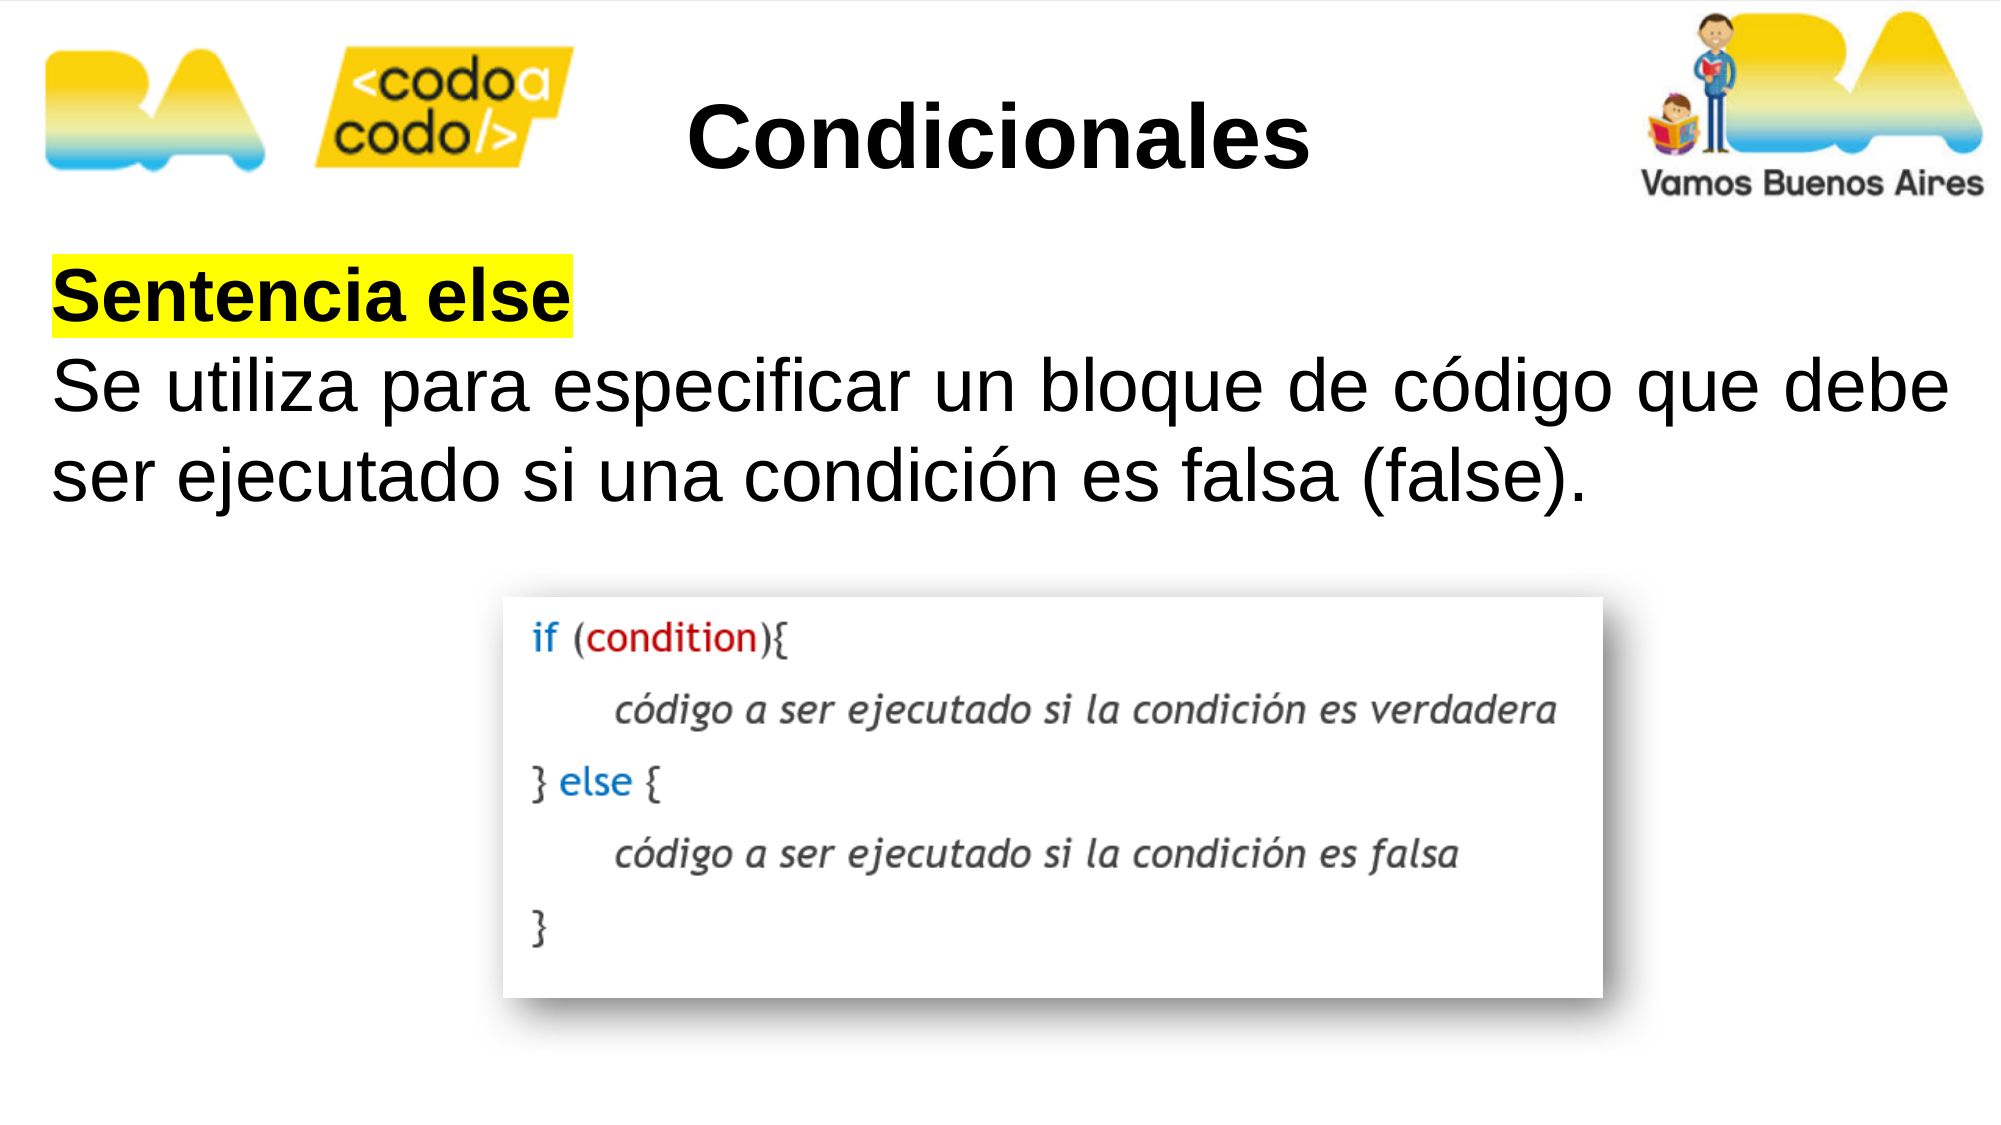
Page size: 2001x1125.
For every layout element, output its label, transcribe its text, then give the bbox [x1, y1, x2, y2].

picture [0, 0, 2001, 1125]
text_box Condicionales [0, 69, 2000, 195]
text_box Sentencia else Se utiliza para especificar un bloque de código que debe ser ejecutado si una condición es falsa (false). [36, 239, 1968, 895]
